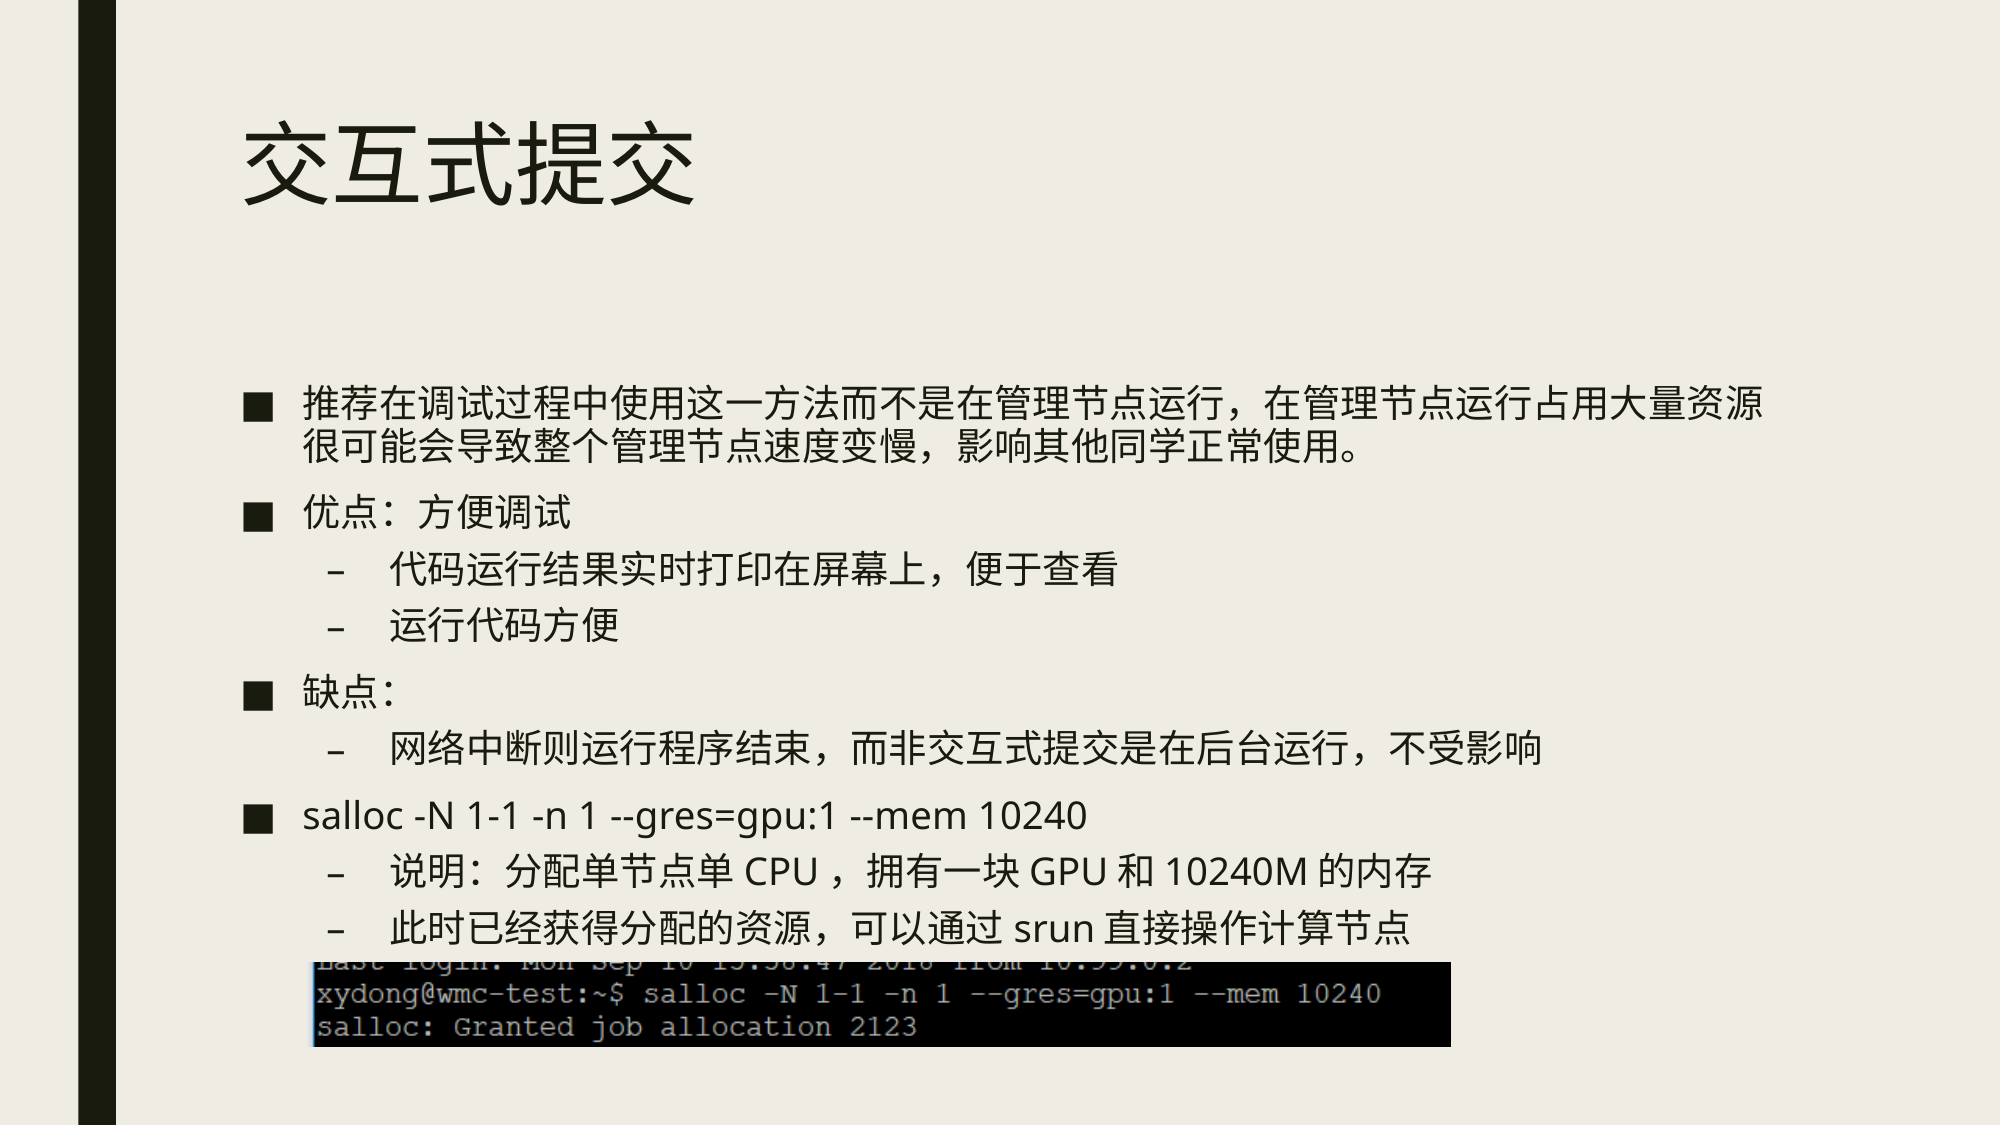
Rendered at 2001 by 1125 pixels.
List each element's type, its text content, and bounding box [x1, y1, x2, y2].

title 交互式提交 [225, 112, 1800, 357]
picture [307, 962, 1451, 1047]
list 推荐在调试过程中使用这一方法而不是在管理节点运行，在管理节点运行占用大量资源很可能会导致整个管理节点速度变慢，影响其他同学正常使用。 优点：方便调试 代码运行结果实时打印在屏幕上，便于查看 运行代码方便 缺点： 网络中断则运行程序结束，而非交互式提交是在后台运行，不受影响 salloc -N 1-1 -n 1 --gres=gpu:1 --mem 10240 说明：分配单节点单CPU，拥有一块GPU和10240M的内存 此时已经获得分配的资源，可以通过srun直接操作计算节点 [225, 375, 1800, 963]
